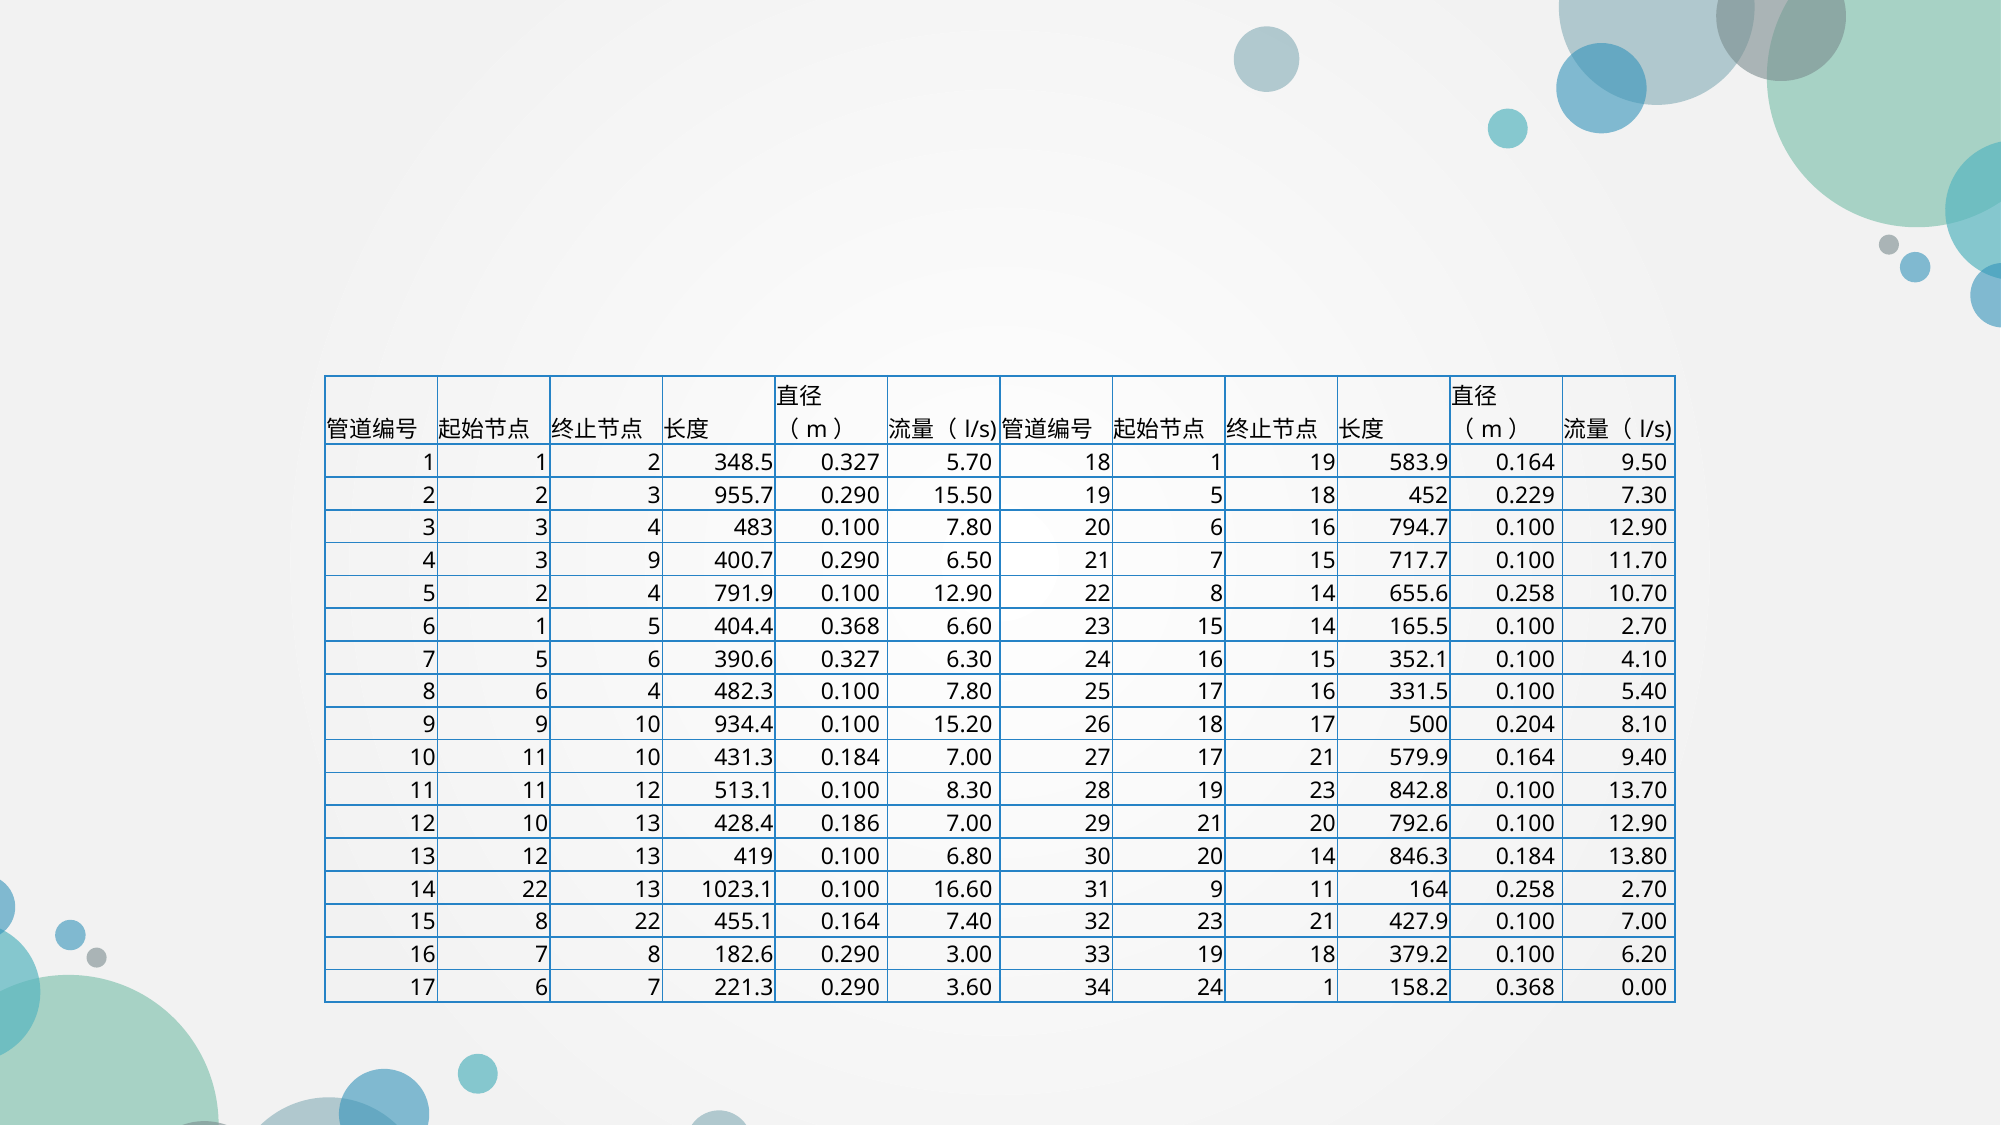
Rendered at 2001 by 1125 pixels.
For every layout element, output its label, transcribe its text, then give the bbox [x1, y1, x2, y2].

table_cell 0.100 [776, 872, 887, 903]
table_cell 794.7 [1338, 511, 1449, 542]
table_cell 29 [1001, 806, 1112, 837]
table_cell 390.6 [663, 642, 774, 673]
table_cell 16.60 [888, 872, 999, 903]
table_cell 4 [551, 511, 662, 542]
table_cell 21 [1001, 543, 1112, 575]
table_cell 7.00 [888, 806, 999, 837]
table_cell 0.100 [776, 675, 887, 706]
table_header 长度 [1338, 377, 1449, 443]
table_cell 18 [1113, 708, 1224, 739]
table_header 管道编号 [326, 377, 437, 443]
table_cell 16 [1226, 511, 1337, 542]
table_cell 0.290 [776, 938, 887, 969]
table_cell 30 [1001, 839, 1112, 870]
table_header 起始节点 [1113, 377, 1224, 443]
table_cell 6 [1113, 511, 1224, 542]
table_cell 428.4 [663, 806, 774, 837]
table_cell 15.20 [888, 708, 999, 739]
table_cell 0.100 [1451, 773, 1562, 804]
table_cell 4 [551, 675, 662, 706]
table_cell 9 [326, 708, 437, 739]
table_cell 0.186 [776, 806, 887, 837]
table_cell 0.258 [1451, 872, 1562, 903]
table_cell 2.70 [1563, 872, 1674, 903]
table_cell 12 [326, 806, 437, 837]
table_cell 8 [438, 905, 549, 936]
table_cell 5 [1113, 478, 1224, 509]
table_cell 5 [326, 576, 437, 607]
table_cell 8 [1113, 576, 1224, 607]
table_cell 717.7 [1338, 543, 1449, 575]
table_cell 5 [551, 609, 662, 640]
table_cell 0.164 [1451, 740, 1562, 772]
table_cell 7.40 [888, 905, 999, 936]
table_cell 17 [326, 970, 437, 1001]
table_cell 1 [1113, 445, 1224, 476]
table_cell 419 [663, 839, 774, 870]
table_cell 21 [1226, 905, 1337, 936]
table_header 直径（m） [1451, 377, 1562, 443]
table_cell 21 [1113, 806, 1224, 837]
table_cell 11 [438, 740, 549, 772]
table_cell 27 [1001, 740, 1112, 772]
table_cell 24 [1001, 642, 1112, 673]
table_cell 3 [438, 543, 549, 575]
table_cell 25 [1001, 675, 1112, 706]
table_cell 3.60 [888, 970, 999, 1001]
table_cell 7.00 [888, 740, 999, 772]
table_cell 934.4 [663, 708, 774, 739]
table_header 起始节点 [438, 377, 549, 443]
table_header 管道编号 [1001, 377, 1112, 443]
table_cell 7.30 [1563, 478, 1674, 509]
table_cell 1 [438, 609, 549, 640]
table_cell 19 [1113, 938, 1224, 969]
table_cell 0.100 [776, 511, 887, 542]
table_cell 16 [326, 938, 437, 969]
table_cell 0.100 [776, 576, 887, 607]
table_cell 0.368 [776, 609, 887, 640]
table_cell 427.9 [1338, 905, 1449, 936]
table_cell 24 [1113, 970, 1224, 1001]
table_cell 17 [1226, 708, 1337, 739]
table_cell 19 [1226, 445, 1337, 476]
table_cell 14 [1226, 576, 1337, 607]
table_cell 6 [438, 675, 549, 706]
table_cell 791.9 [663, 576, 774, 607]
table_cell 0.290 [776, 970, 887, 1001]
table_cell 0.327 [776, 445, 887, 476]
table_cell 7 [551, 970, 662, 1001]
table_cell 400.7 [663, 543, 774, 575]
table_cell 12.90 [888, 576, 999, 607]
table_cell 1 [1226, 970, 1337, 1001]
table_cell 0.184 [1451, 839, 1562, 870]
table_cell 3 [551, 478, 662, 509]
table_cell 7.00 [1563, 905, 1674, 936]
table_cell 846.3 [1338, 839, 1449, 870]
table_cell 14 [326, 872, 437, 903]
table_cell 452 [1338, 478, 1449, 509]
table_cell 9 [551, 543, 662, 575]
table_cell 13 [551, 872, 662, 903]
table_cell 11 [438, 773, 549, 804]
table_cell 11 [326, 773, 437, 804]
table_cell 0.327 [776, 642, 887, 673]
table_cell 9.50 [1563, 445, 1674, 476]
table_cell 4.10 [1563, 642, 1674, 673]
table_cell 9 [438, 708, 549, 739]
table_header 流量（l/s) [888, 377, 999, 443]
table_cell 15 [326, 905, 437, 936]
table_cell 20 [1001, 511, 1112, 542]
table_cell 16 [1113, 642, 1224, 673]
table_cell 3 [438, 511, 549, 542]
table_cell 21 [1226, 740, 1337, 772]
table_cell 579.9 [1338, 740, 1449, 772]
table_cell 19 [1113, 773, 1224, 804]
table_cell 8.10 [1563, 708, 1674, 739]
table_cell 0.100 [776, 839, 887, 870]
table_cell 2 [551, 445, 662, 476]
table_cell 9 [1113, 872, 1224, 903]
table_cell 2 [438, 576, 549, 607]
table_cell 31 [1001, 872, 1112, 903]
table_cell 348.5 [663, 445, 774, 476]
table_cell 7 [1113, 543, 1224, 575]
table_cell 5.70 [888, 445, 999, 476]
table_cell 583.9 [1338, 445, 1449, 476]
table_cell 0.100 [1451, 905, 1562, 936]
table_cell 15.50 [888, 478, 999, 509]
table_cell 0.100 [776, 773, 887, 804]
table_cell 164 [1338, 872, 1449, 903]
table_cell 18 [1226, 478, 1337, 509]
table_cell 10.70 [1563, 576, 1674, 607]
table_cell 0.100 [776, 708, 887, 739]
table_cell 17 [1113, 740, 1224, 772]
table_cell 3 [326, 511, 437, 542]
table_cell 9.40 [1563, 740, 1674, 772]
table_header 直径（m） [776, 377, 887, 443]
table_header 终止节点 [1226, 377, 1337, 443]
table_cell 182.6 [663, 938, 774, 969]
table_cell 2 [438, 478, 549, 509]
table_cell 955.7 [663, 478, 774, 509]
table_cell 455.1 [663, 905, 774, 936]
table_cell 12 [551, 773, 662, 804]
table_cell 23 [1226, 773, 1337, 804]
table_cell 0.184 [776, 740, 887, 772]
table_cell 12.90 [1563, 511, 1674, 542]
table_cell 14 [1226, 839, 1337, 870]
table_cell 0.100 [1451, 543, 1562, 575]
table_cell 158.2 [1338, 970, 1449, 1001]
table_header 长度 [663, 377, 774, 443]
table_cell 4 [551, 576, 662, 607]
table_cell 6.50 [888, 543, 999, 575]
table_cell 12 [438, 839, 549, 870]
table_cell 6.20 [1563, 938, 1674, 969]
table_cell 7.80 [888, 675, 999, 706]
table_cell 19 [1001, 478, 1112, 509]
table_cell 2 [326, 478, 437, 509]
table_cell 18 [1001, 445, 1112, 476]
table_cell 842.8 [1338, 773, 1449, 804]
table_cell 1 [326, 445, 437, 476]
table_cell 33 [1001, 938, 1112, 969]
table_cell 7.80 [888, 511, 999, 542]
table_cell 32 [1001, 905, 1112, 936]
table_cell 0.290 [776, 478, 887, 509]
table_cell 5 [438, 642, 549, 673]
table_cell 13 [551, 806, 662, 837]
table_cell 0.100 [1451, 938, 1562, 969]
table_cell 14 [1226, 609, 1337, 640]
table_cell 10 [326, 740, 437, 772]
table_cell 2.70 [1563, 609, 1674, 640]
table_cell 0.164 [1451, 445, 1562, 476]
table_cell 17 [1113, 675, 1224, 706]
table_cell 7 [438, 938, 549, 969]
table_cell 13.80 [1563, 839, 1674, 870]
table_cell 26 [1001, 708, 1112, 739]
table_cell 16 [1226, 675, 1337, 706]
table_cell 655.6 [1338, 576, 1449, 607]
table_cell 0.00 [1563, 970, 1674, 1001]
table_cell 1 [438, 445, 549, 476]
table_header 终止节点 [551, 377, 662, 443]
table_cell 8.30 [888, 773, 999, 804]
table_cell 1023.1 [663, 872, 774, 903]
table_cell 15 [1226, 543, 1337, 575]
table_cell 0.100 [1451, 806, 1562, 837]
table_cell 0.164 [776, 905, 887, 936]
table_cell 34 [1001, 970, 1112, 1001]
table_cell 352.1 [1338, 642, 1449, 673]
table_cell 0.258 [1451, 576, 1562, 607]
table_cell 0.100 [1451, 609, 1562, 640]
table_cell 6 [551, 642, 662, 673]
table_cell 6 [438, 970, 549, 1001]
table_cell 23 [1001, 609, 1112, 640]
table_cell 22 [438, 872, 549, 903]
table_cell 22 [1001, 576, 1112, 607]
table_cell 10 [438, 806, 549, 837]
table_cell 12.90 [1563, 806, 1674, 837]
table_cell 15 [1113, 609, 1224, 640]
table_cell 513.1 [663, 773, 774, 804]
table_cell 4 [326, 543, 437, 575]
table_cell 8 [551, 938, 662, 969]
table_cell 6 [326, 609, 437, 640]
table_cell 0.368 [1451, 970, 1562, 1001]
table_cell 0.204 [1451, 708, 1562, 739]
table_cell 10 [551, 708, 662, 739]
table_cell 404.4 [663, 609, 774, 640]
table_cell 18 [1226, 938, 1337, 969]
table_cell 28 [1001, 773, 1112, 804]
table_cell 15 [1226, 642, 1337, 673]
table_cell 482.3 [663, 675, 774, 706]
table_cell 11.70 [1563, 543, 1674, 575]
table_cell 20 [1226, 806, 1337, 837]
table_cell 11 [1226, 872, 1337, 903]
table_cell 20 [1113, 839, 1224, 870]
table_cell 431.3 [663, 740, 774, 772]
table_cell 165.5 [1338, 609, 1449, 640]
table_cell 13 [551, 839, 662, 870]
table_cell 331.5 [1338, 675, 1449, 706]
table_cell 8 [326, 675, 437, 706]
table_cell 500 [1338, 708, 1449, 739]
table_cell 6.80 [888, 839, 999, 870]
table_cell 221.3 [663, 970, 774, 1001]
table_cell 10 [551, 740, 662, 772]
table_cell 0.100 [1451, 511, 1562, 542]
table_cell 23 [1113, 905, 1224, 936]
table_cell 3.00 [888, 938, 999, 969]
table_header 流量（l/s) [1563, 377, 1674, 443]
table_cell 0.100 [1451, 675, 1562, 706]
table_cell 483 [663, 511, 774, 542]
table_cell 0.100 [1451, 642, 1562, 673]
table_cell 6.60 [888, 609, 999, 640]
table_cell 13.70 [1563, 773, 1674, 804]
table_cell 13 [326, 839, 437, 870]
table_cell 22 [551, 905, 662, 936]
table_cell 0.229 [1451, 478, 1562, 509]
table_cell 7 [326, 642, 437, 673]
table_cell 6.30 [888, 642, 999, 673]
table_cell 379.2 [1338, 938, 1449, 969]
table_cell 5.40 [1563, 675, 1674, 706]
table_cell 0.290 [776, 543, 887, 575]
table_cell 792.6 [1338, 806, 1449, 837]
